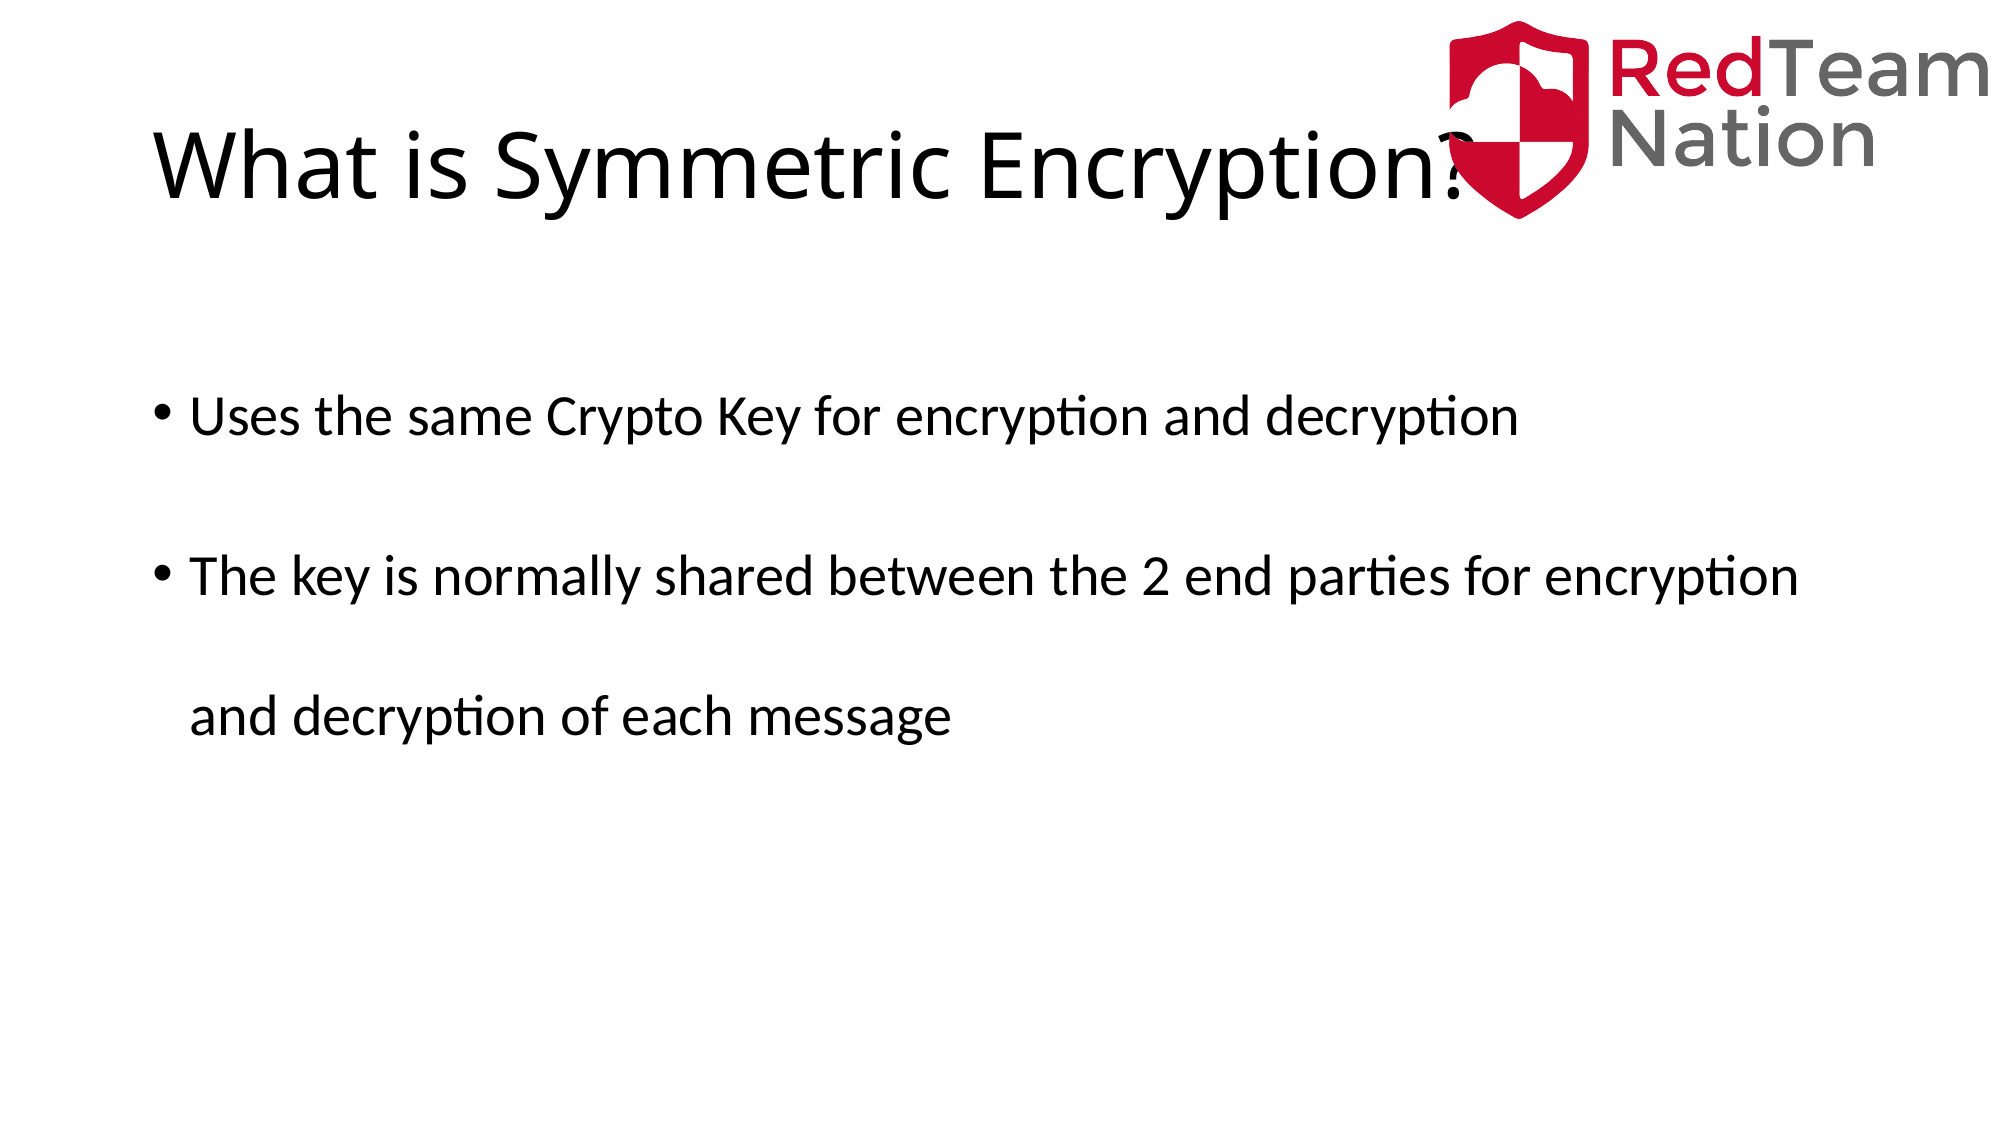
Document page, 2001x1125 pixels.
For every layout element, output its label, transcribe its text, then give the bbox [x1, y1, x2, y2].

list Uses the same Crypto Key for encryption and decryption The key is normally shared between the 2 end parties for encryption and decryption of each message [137, 299, 1863, 1014]
picture [1449, 21, 1988, 220]
title What is Symmetric Encryption? [137, 59, 1863, 278]
